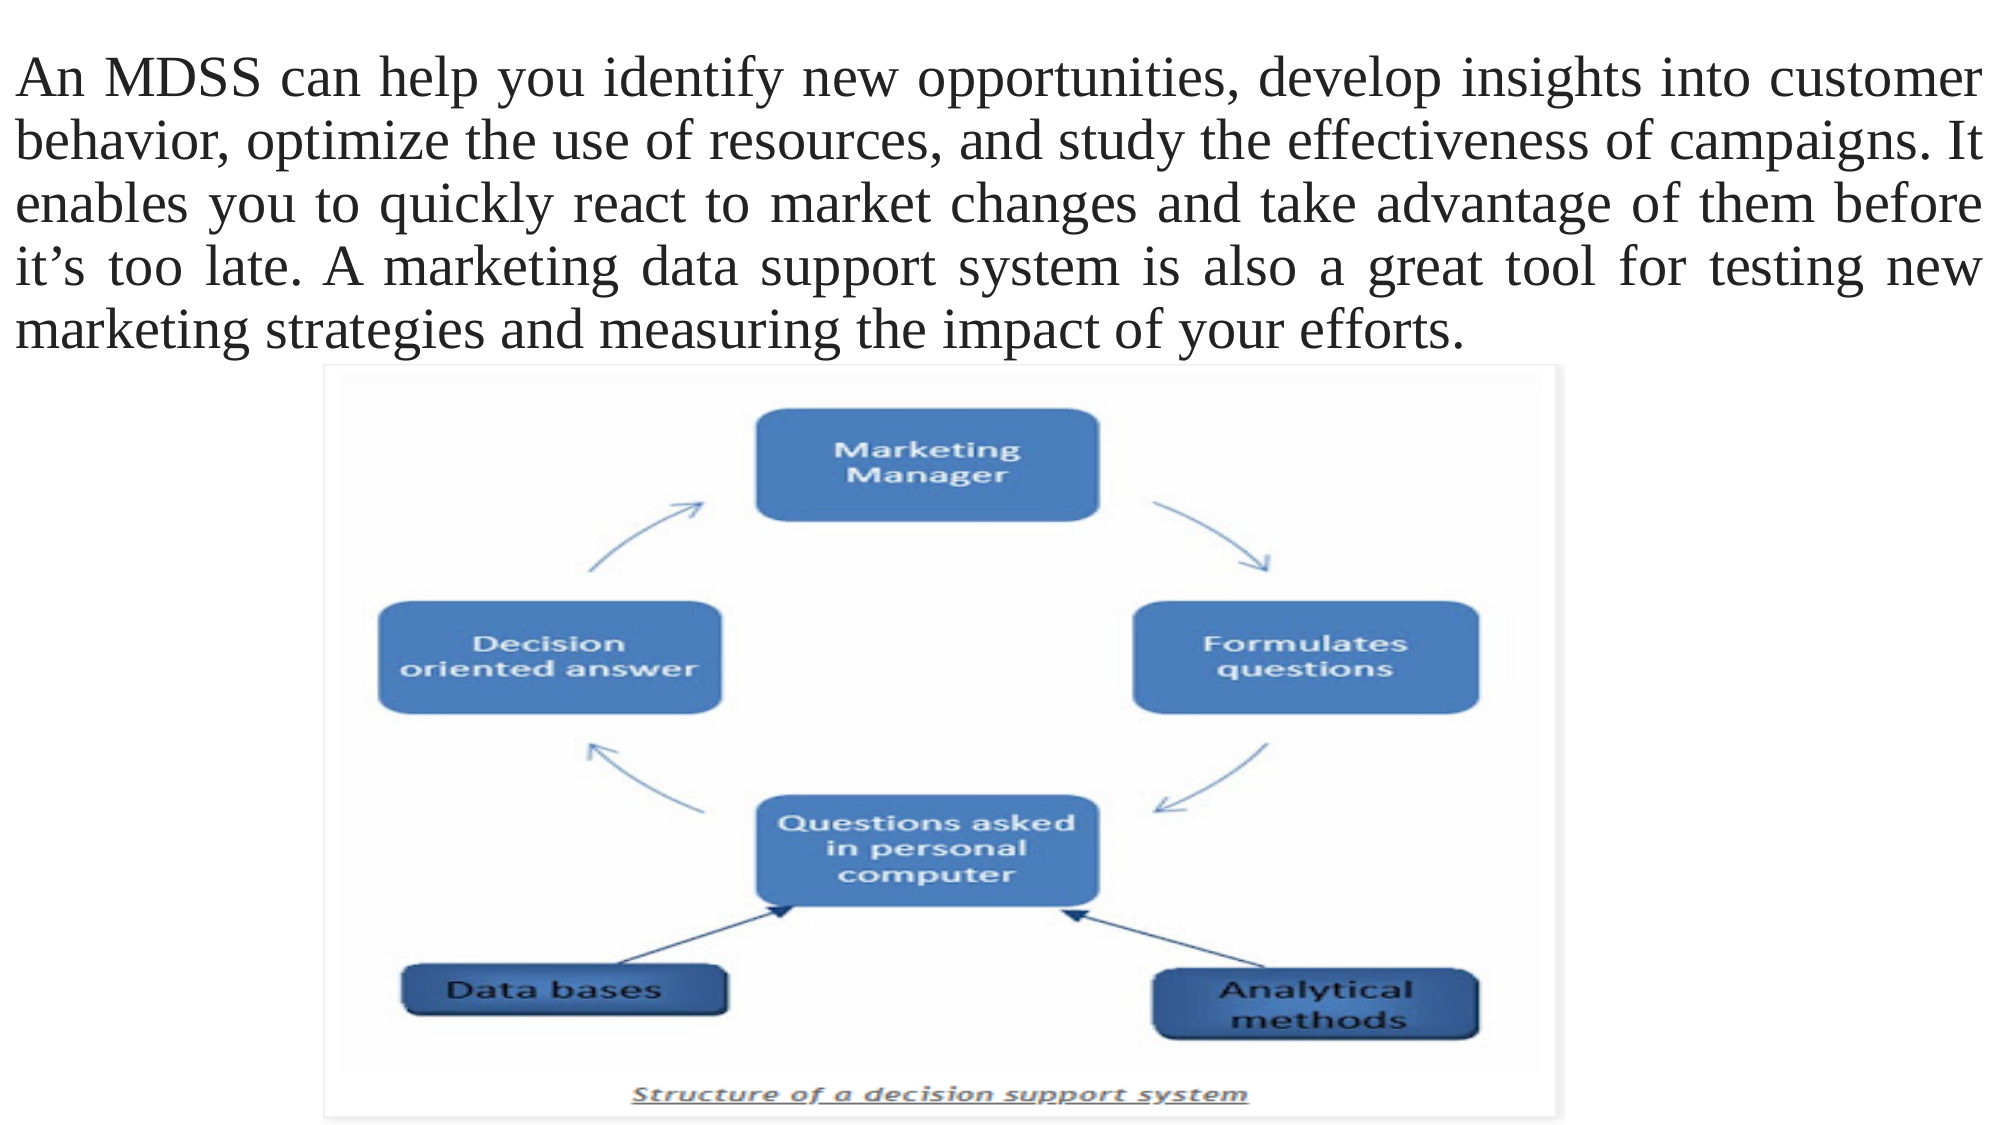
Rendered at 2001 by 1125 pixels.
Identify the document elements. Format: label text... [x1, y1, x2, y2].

list An MDSS can help you identify new opportunities, develop insights into customer behavior, optimize the use of resources, and study the effectiveness of campaigns. It enables you to quickly react to market changes and take advantage of them before it’s too late. A marketing data support system is also a great tool for testing new marketing strategies and measuring the impact of your efforts. [0, 39, 2000, 1125]
picture [323, 364, 1565, 1125]
